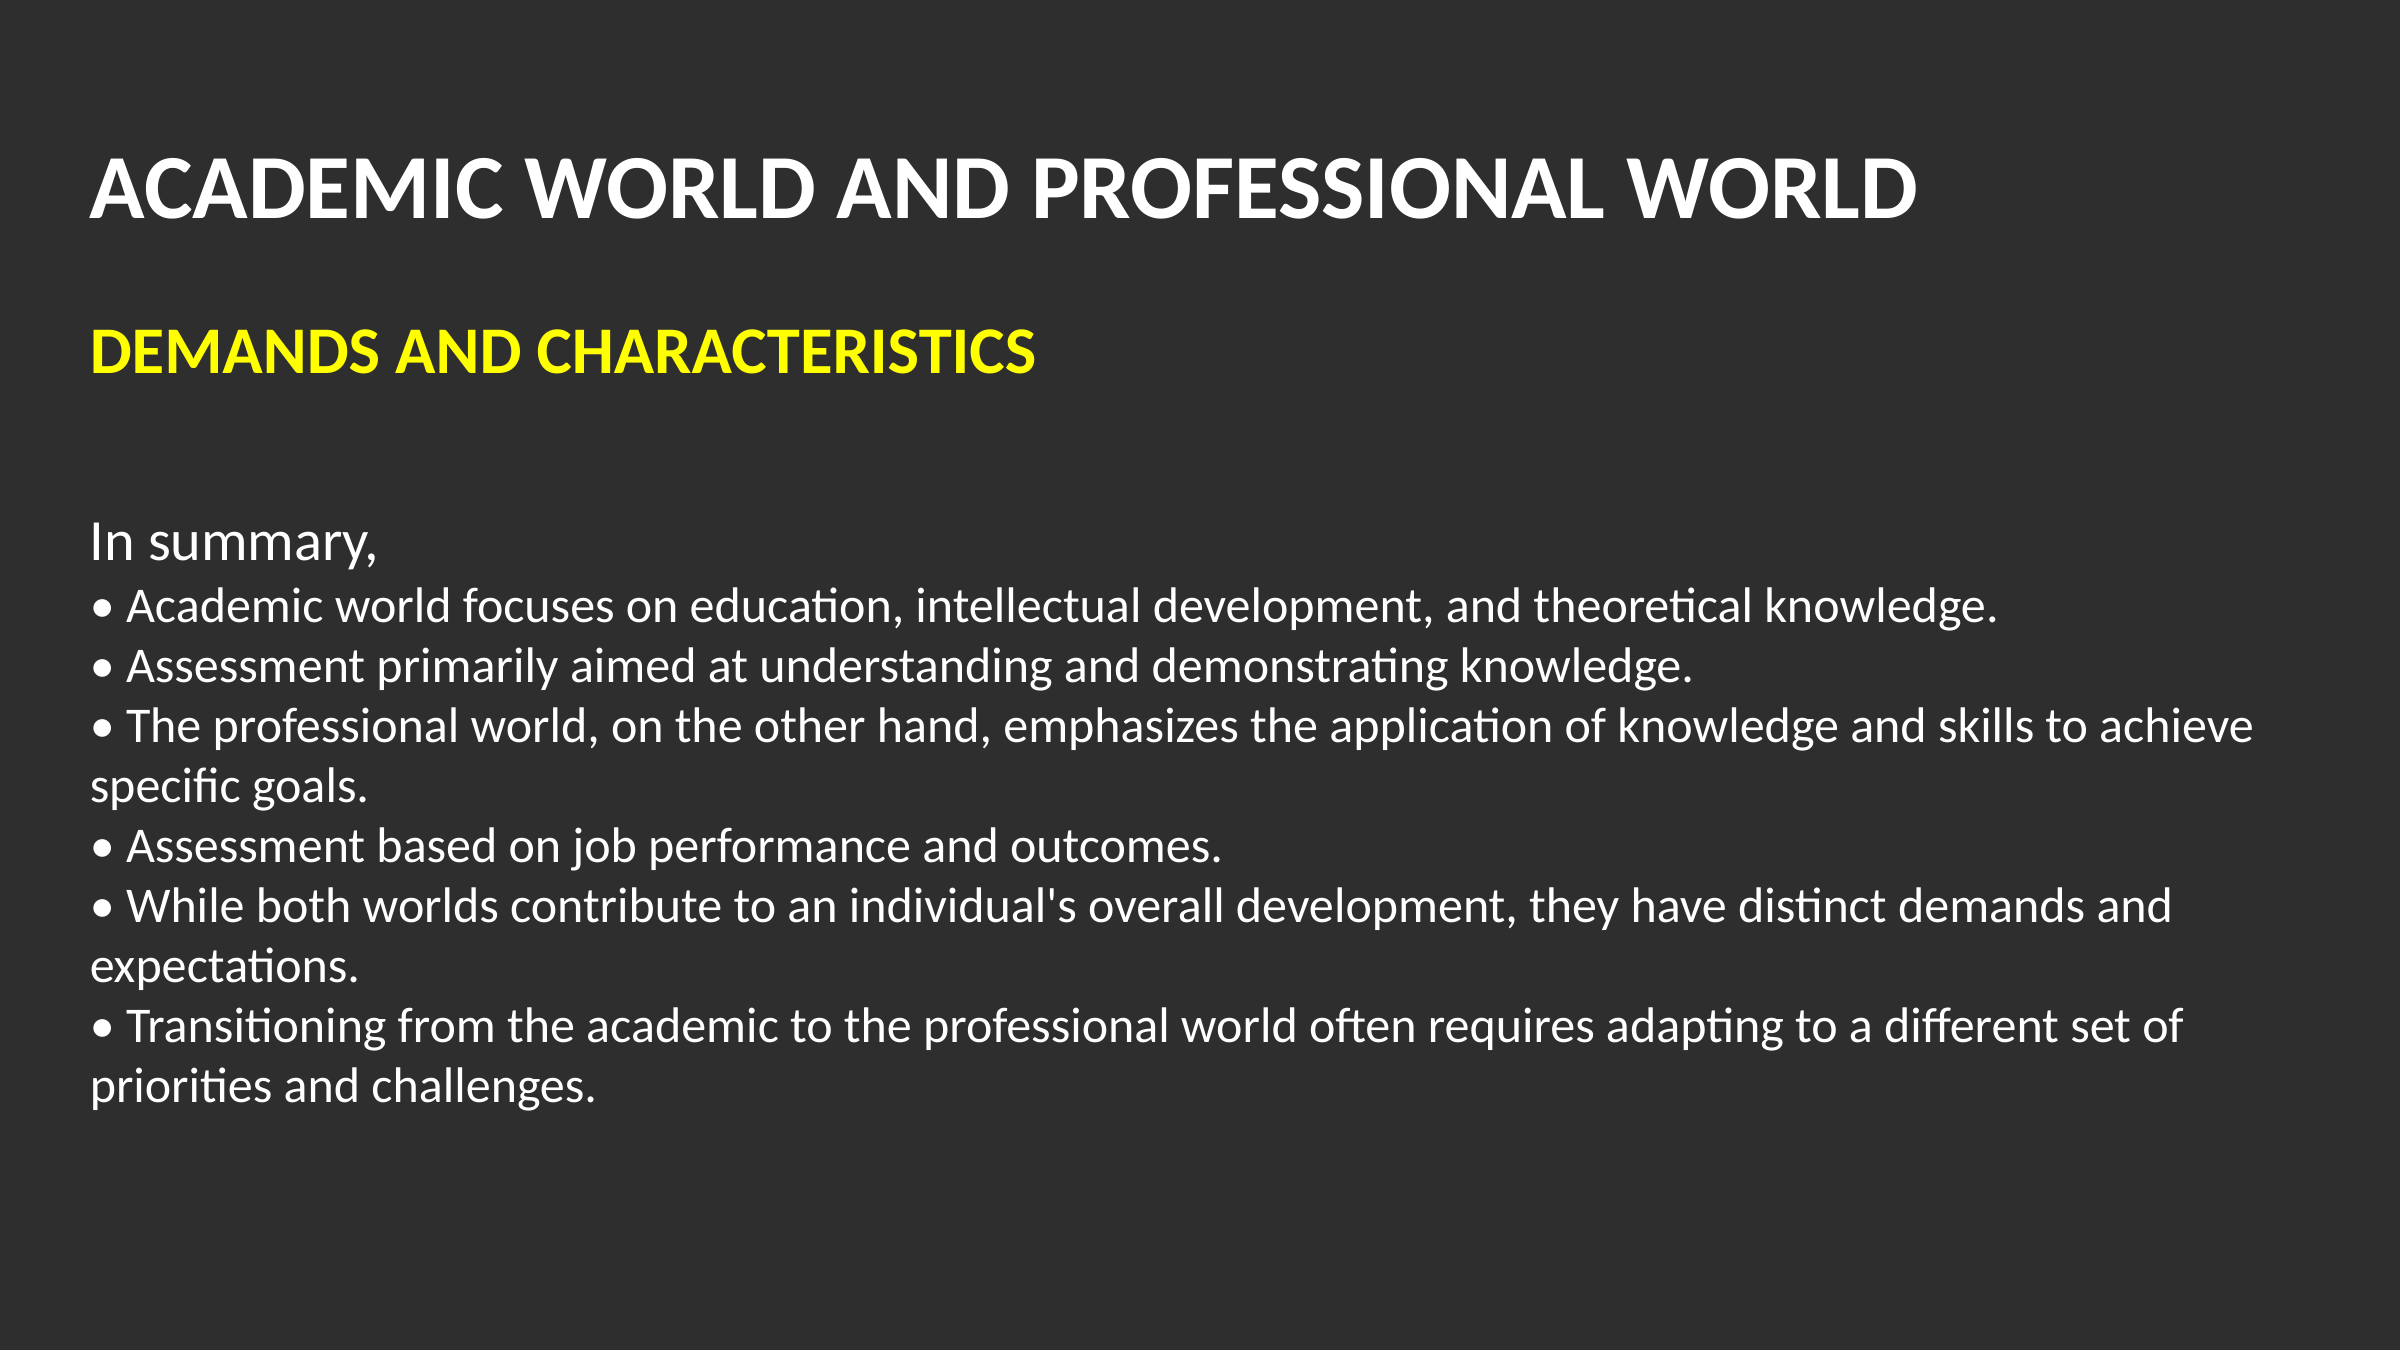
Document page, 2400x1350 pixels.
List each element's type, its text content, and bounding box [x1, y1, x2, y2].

text_box In summary, • Academic world focuses on education, intellectual development, and theoretical knowledge. • Assessment primarily aimed at understanding and demonstrating knowledge. • The professional world, on the other hand, emphasizes the application of knowledge and skills to achieve specific goals. • Assessment based on job performance and outcomes. • While both worlds contribute to an individual's overall development, they have distinct demands and expectations. • Transitioning from the academic to the professional world often requires adapting to a different set of priorities and challenges. [74, 449, 2325, 1120]
text_box ACADEMIC WORLD AND PROFESSIONAL WORLD [74, 74, 2325, 245]
text_box DEMANDS AND CHARACTERISTICS [74, 254, 2325, 395]
